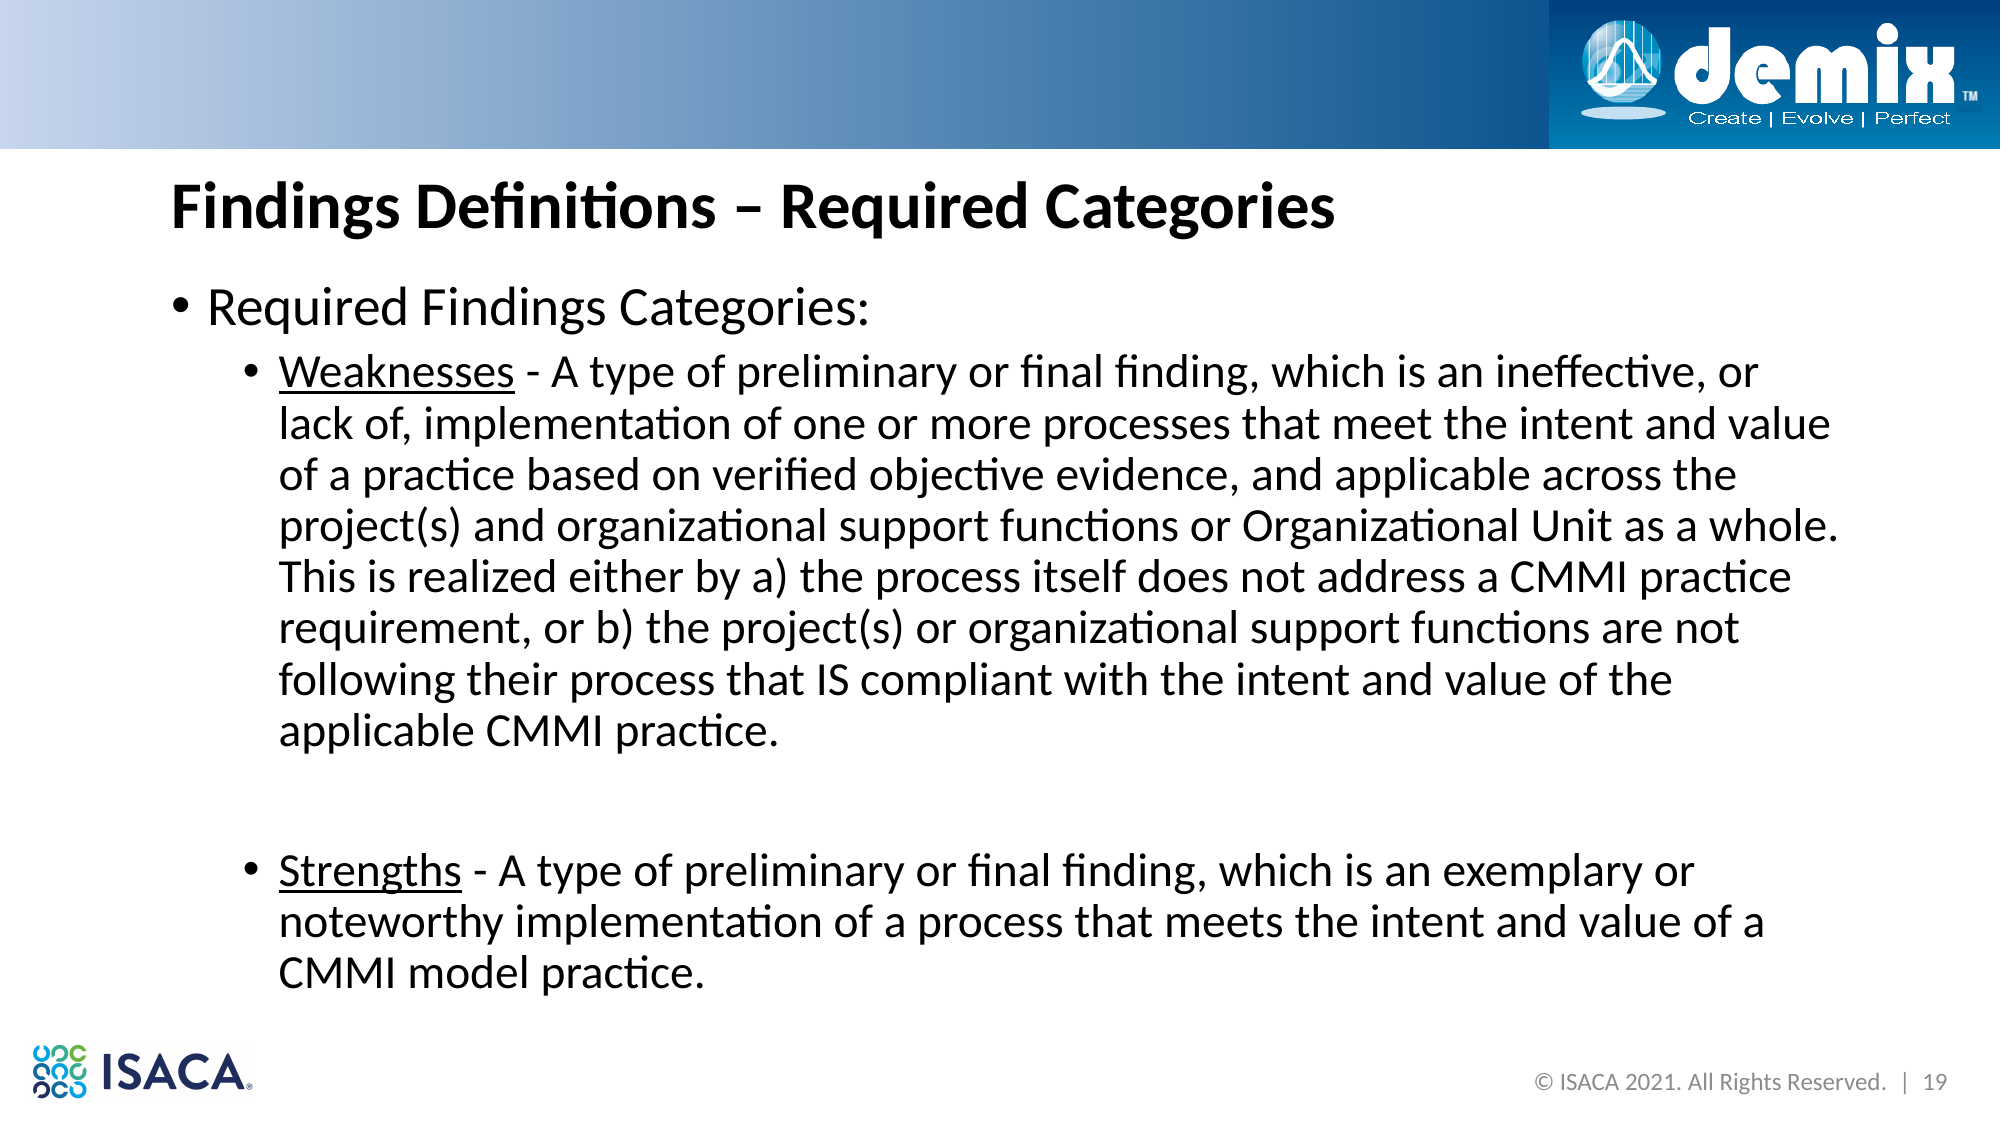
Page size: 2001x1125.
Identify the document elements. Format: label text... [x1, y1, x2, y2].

picture [29, 1043, 255, 1103]
list Required Findings Categories: Weaknesses - A type of preliminary or final finding, which is an ineffective, or lack of, implementation of one or more processes that meet the intent and value of a practice based on verified objective evidence, and applicable across the project(s) and organizational support functions or Organizational Unit as a whole. This is realized either by a) the process itself does not address a CMMI practice requirement, or b) the project(s) or organizational support functions are not following their process that IS compliant with the intent and value of the applicable CMMI practice. Strengths - A type of preliminary or final finding, which is an exemplary or noteworthy implementation of a process that meets the intent and value of a CMMI model practice. [156, 270, 1863, 1014]
title Findings Definitions – Required Categories [156, 157, 1863, 257]
picture [1549, 0, 2000, 111]
picture [1582, 106, 1665, 119]
